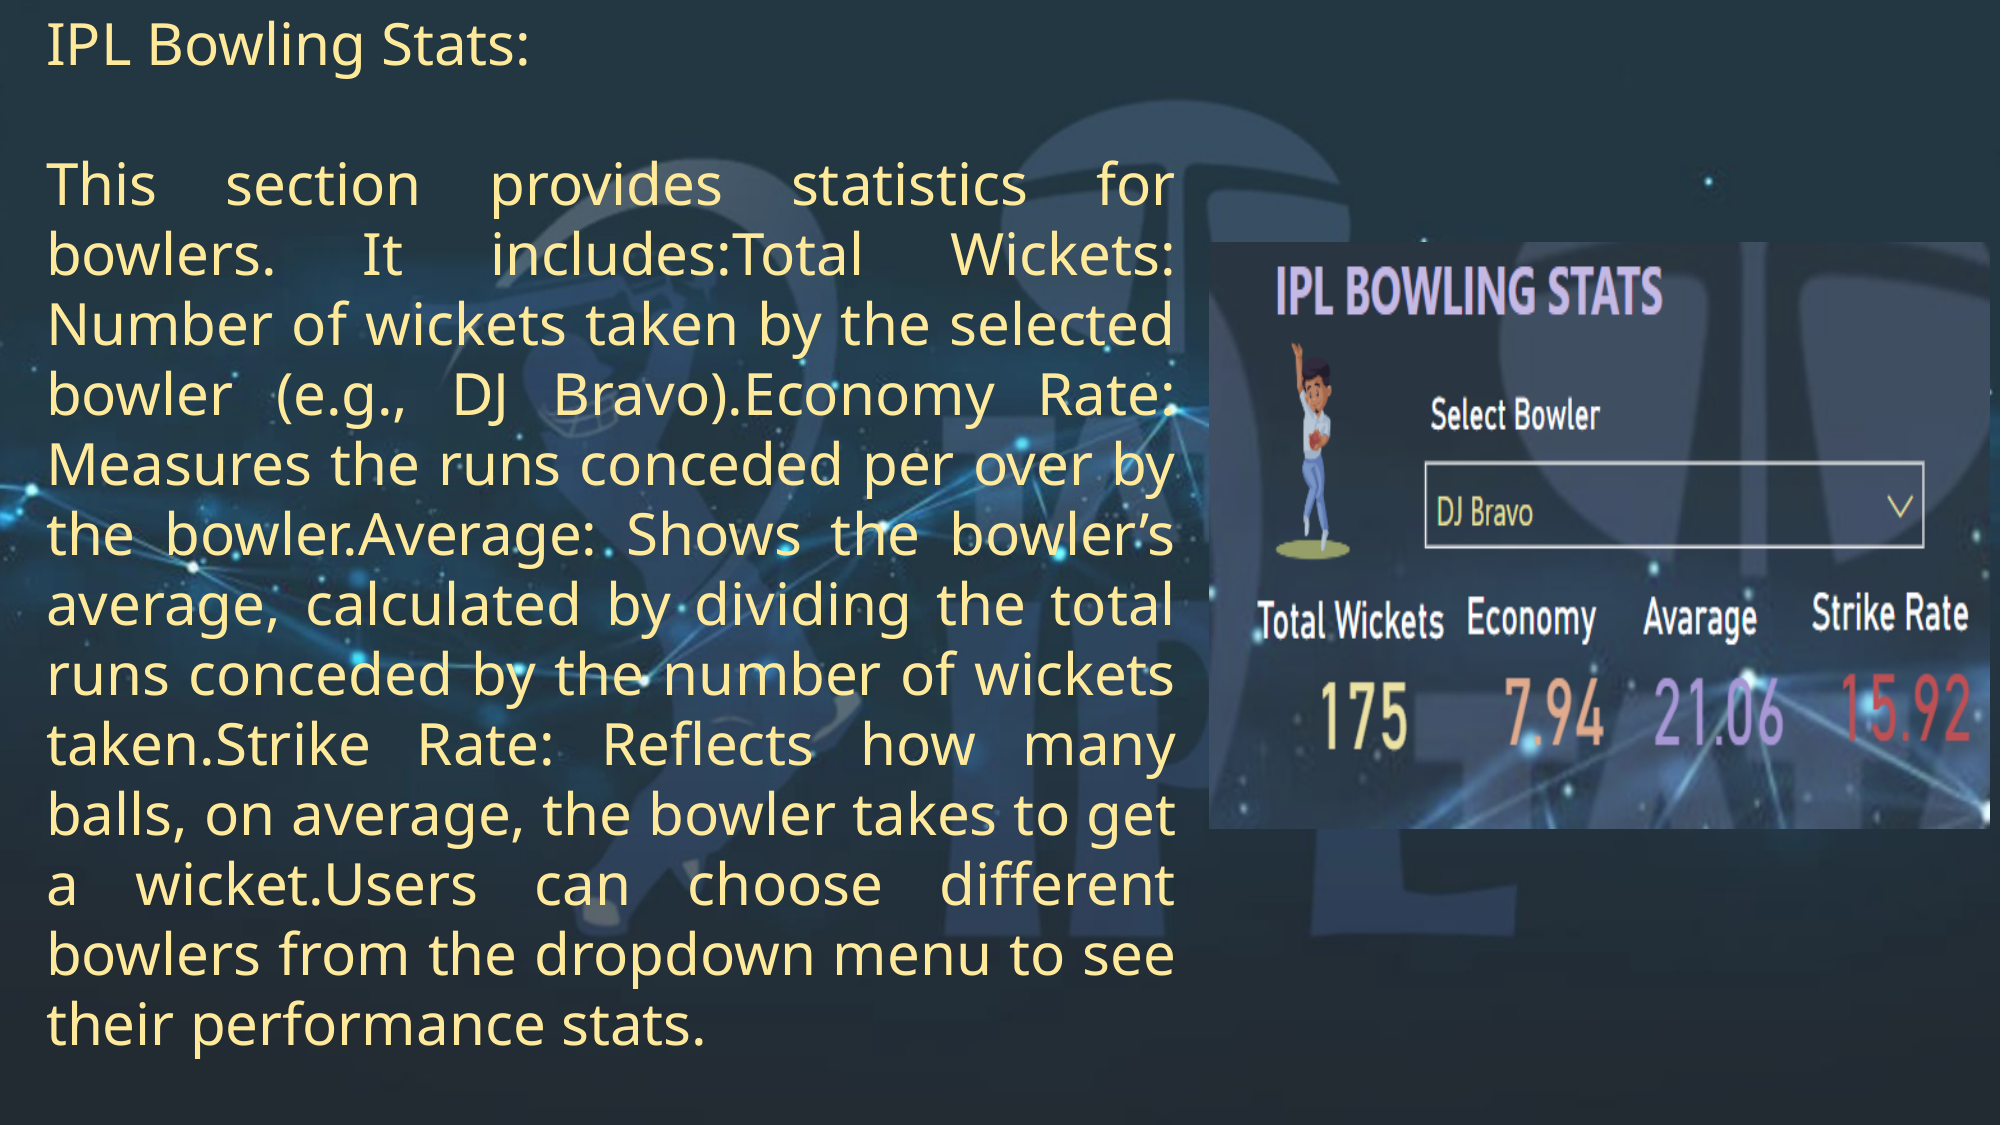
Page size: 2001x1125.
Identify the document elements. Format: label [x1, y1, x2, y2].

list [0, 0, 2000, 1125]
picture [1208, 241, 1990, 829]
